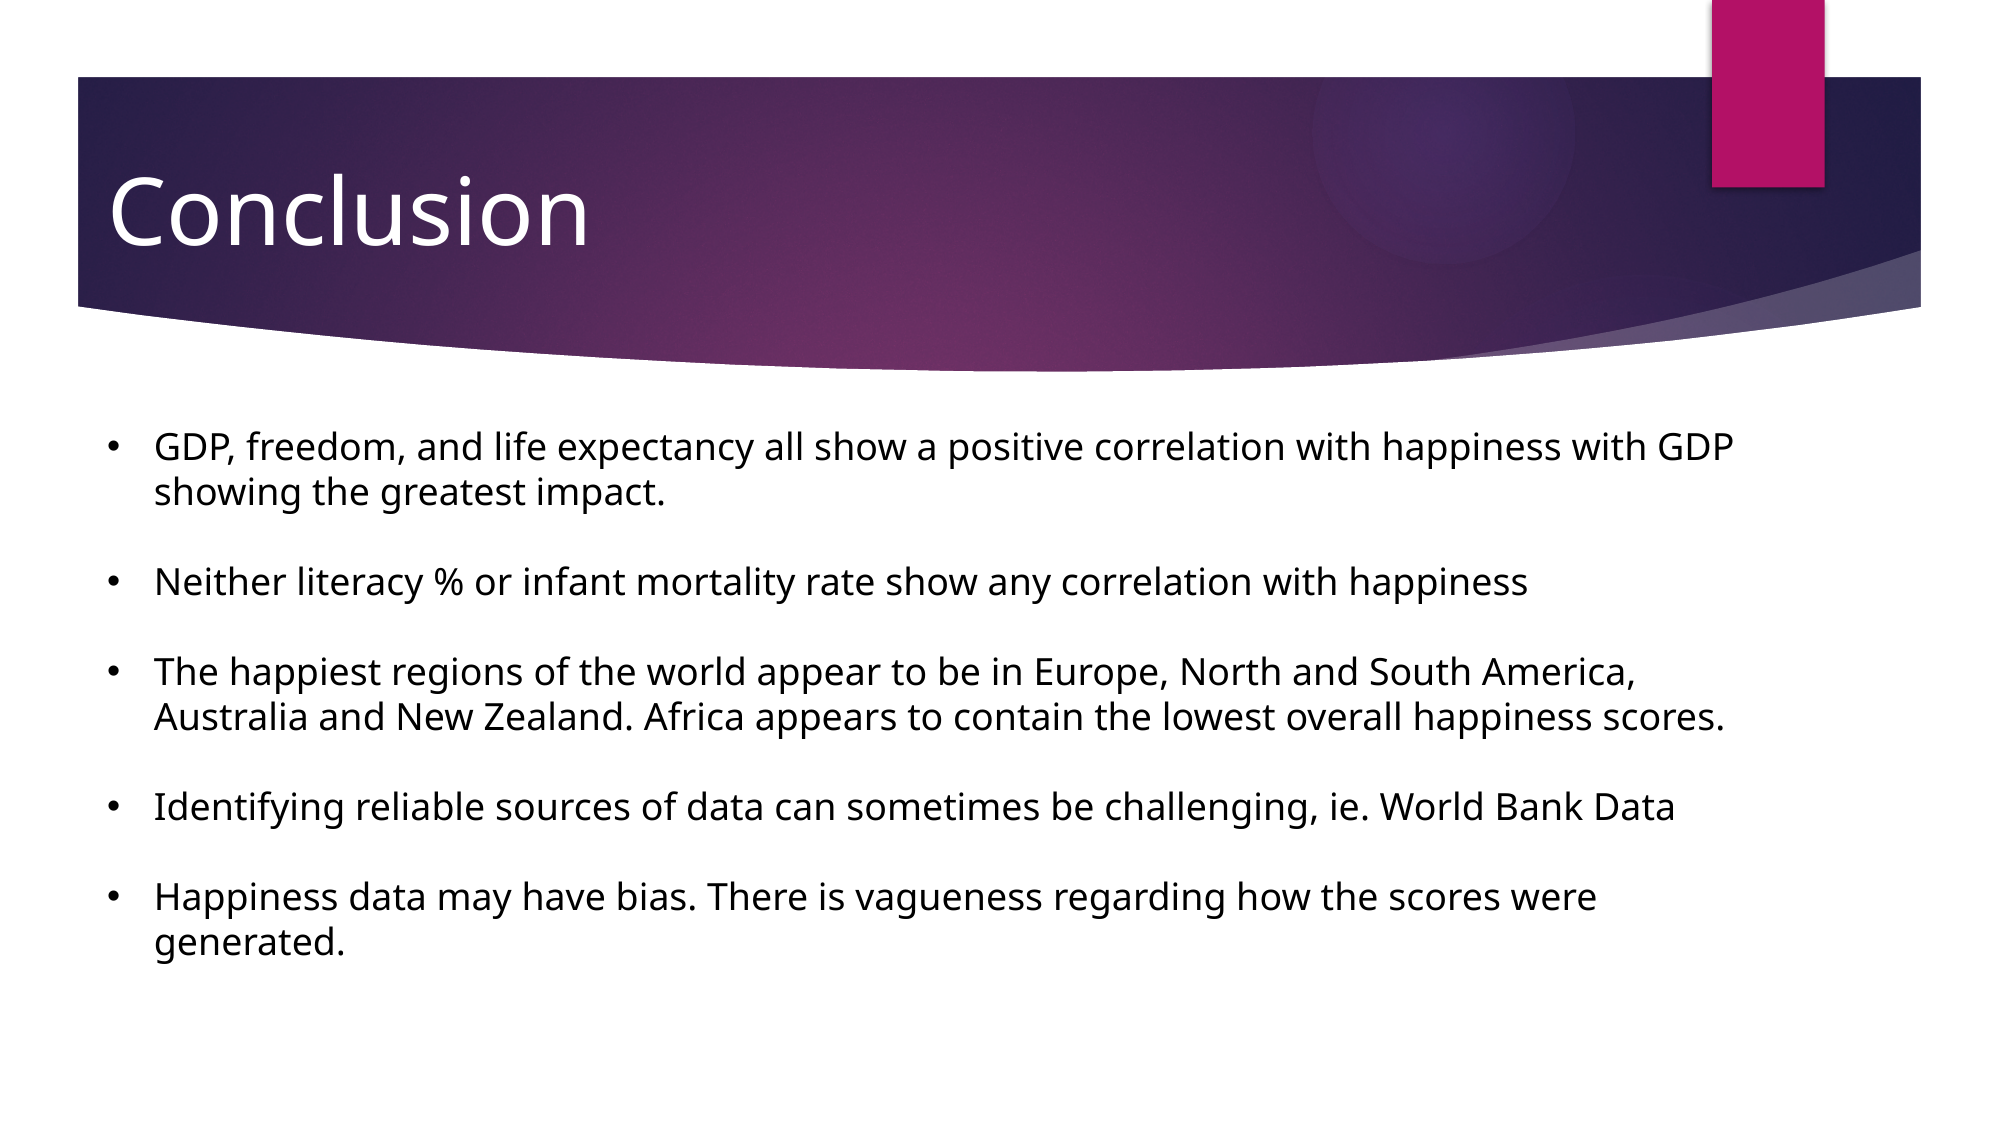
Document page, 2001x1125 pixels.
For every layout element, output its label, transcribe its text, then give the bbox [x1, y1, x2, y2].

title Conclusion [92, 69, 1269, 272]
text_box GDP, freedom, and life expectancy all show a positive correlation with happiness with GDP showing the greatest impact. Neither literacy % or infant mortality rate show any correlation with happiness The happiest regions of the world appear to be in Europe, North and South America, Australia and New Zealand. Africa appears to contain the lowest overall happiness scores. Identifying reliable sources of data can sometimes be challenging, ie. World Bank Data Happiness data may have bias. There is vagueness regarding how the scores were generated. [92, 415, 1763, 1016]
